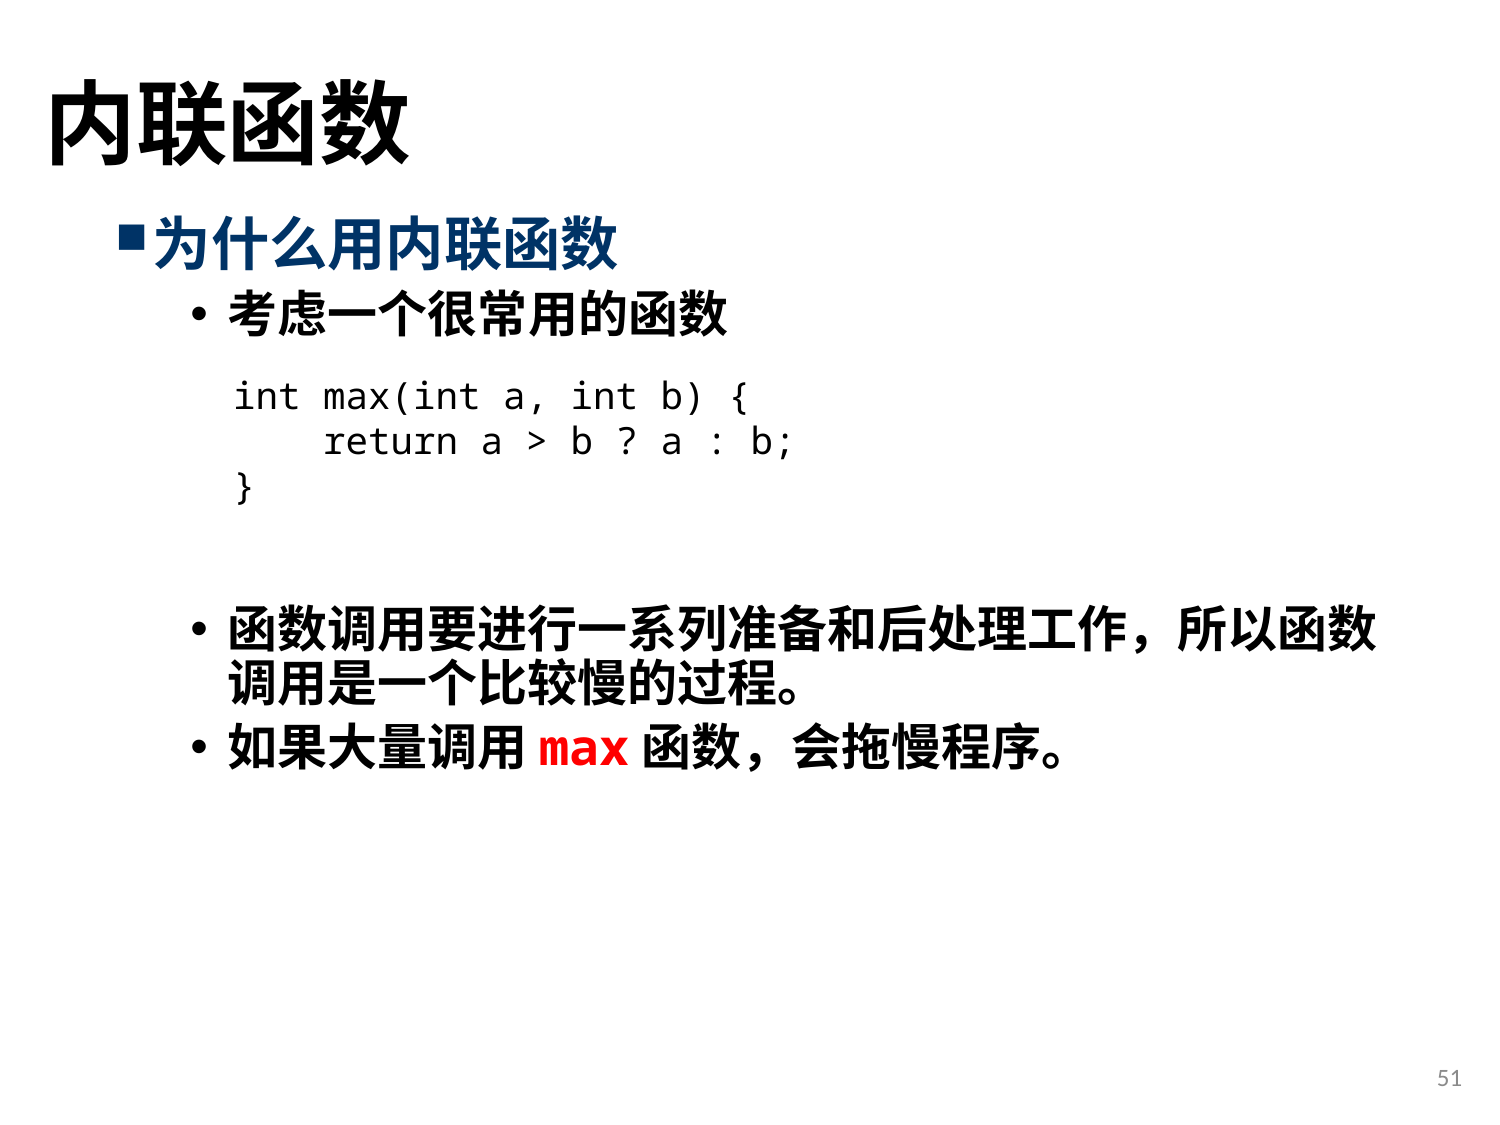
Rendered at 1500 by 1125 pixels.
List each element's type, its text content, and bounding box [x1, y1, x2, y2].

list 为什么用内联函数 考虑一个很常用的函数 函数调用要进行一系列准备和后处理工作，所以函数调用是一个比较慢的过程。 如果大量调用max函数，会拖慢程序。 [100, 208, 1421, 988]
slide_number 51 [1139, 1046, 1478, 1107]
text_box int max(int a, int b) { return a > b ? a : b; } [218, 364, 1365, 515]
title 内联函数 [29, 19, 1324, 237]
